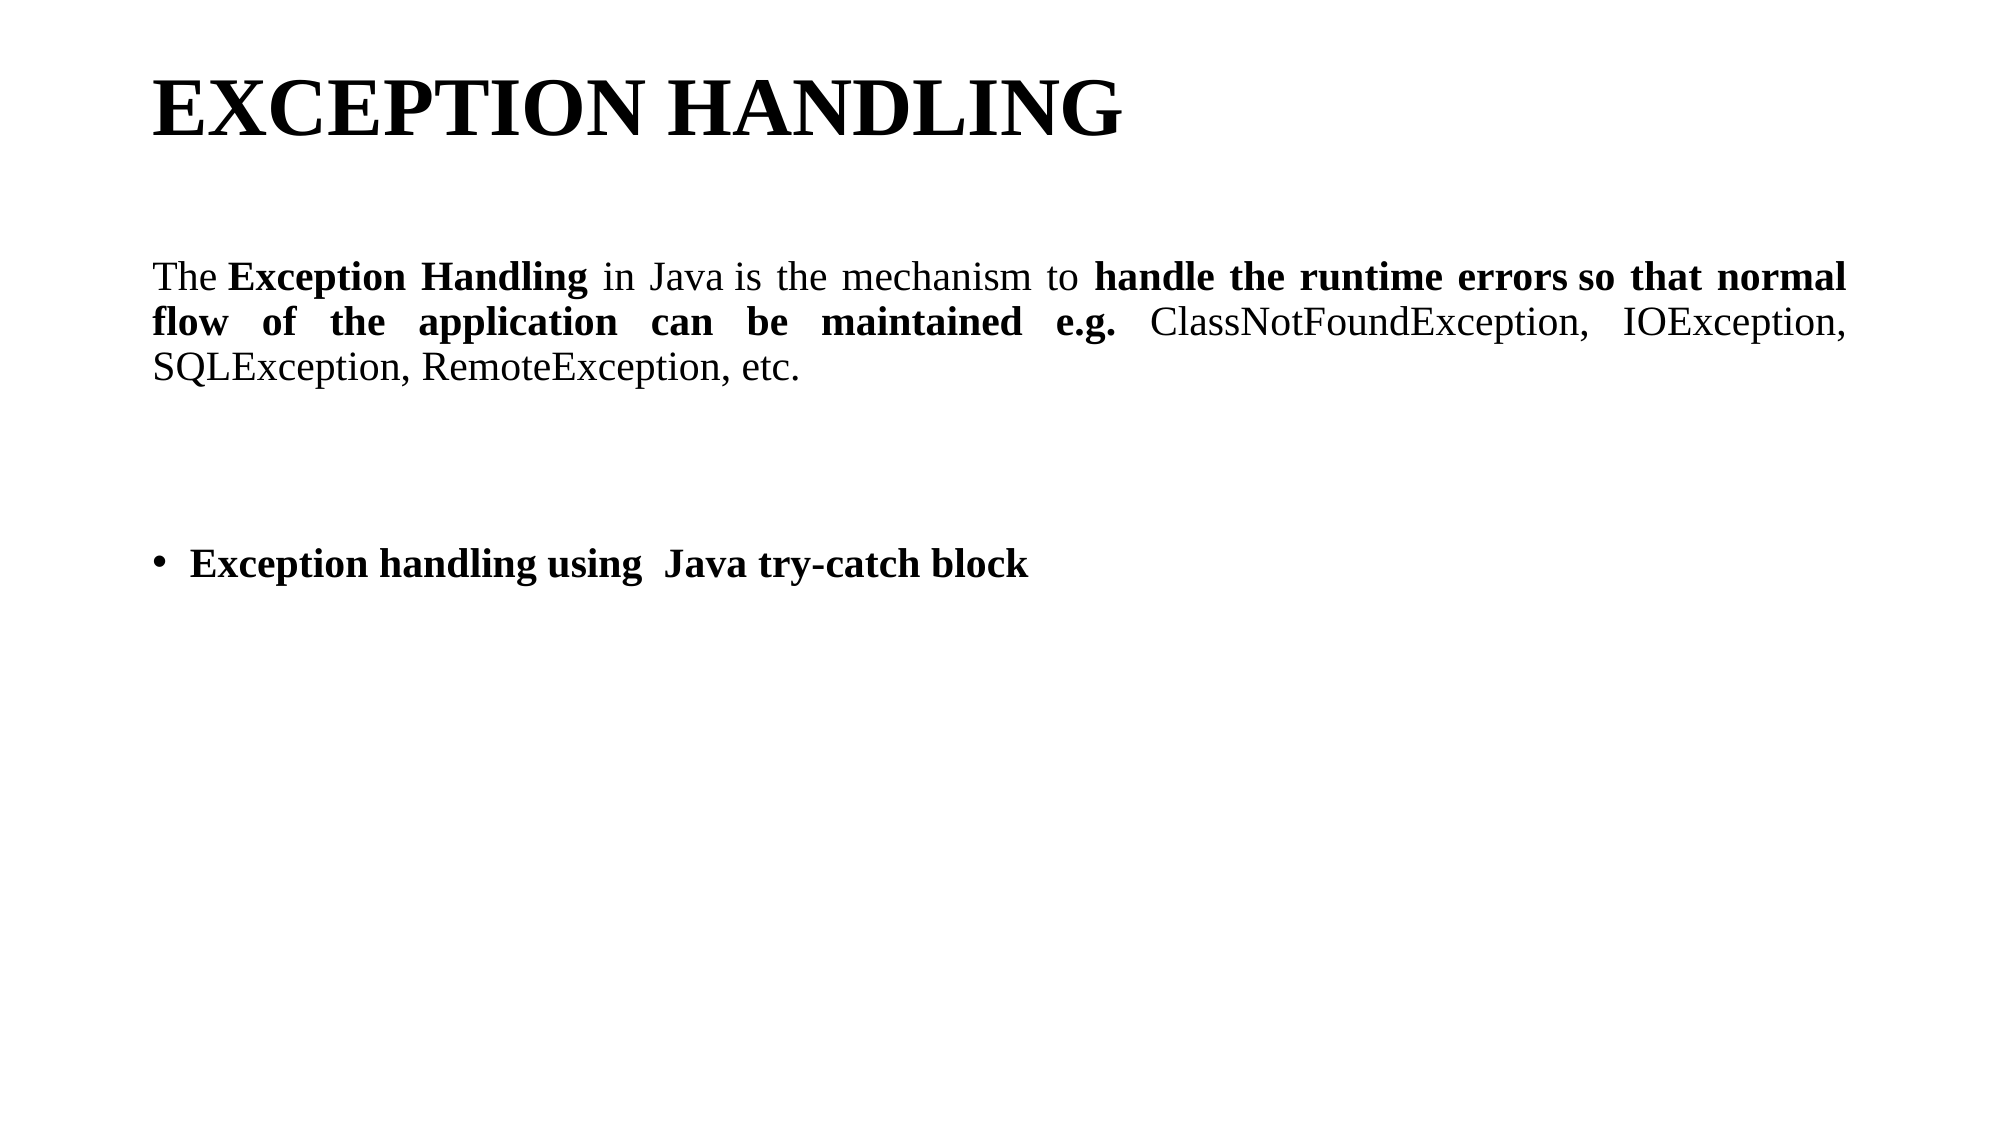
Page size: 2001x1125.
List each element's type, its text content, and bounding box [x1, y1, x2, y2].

list The Exception Handling in Java is the mechanism to handle the runtime errors so that normal flow of the application can be maintained e.g. ClassNotFoundException, IOException, SQLException, RemoteException, etc. Exception handling using Java try-catch block [137, 175, 1863, 996]
title EXCEPTION HANDLING [137, 0, 1863, 175]
